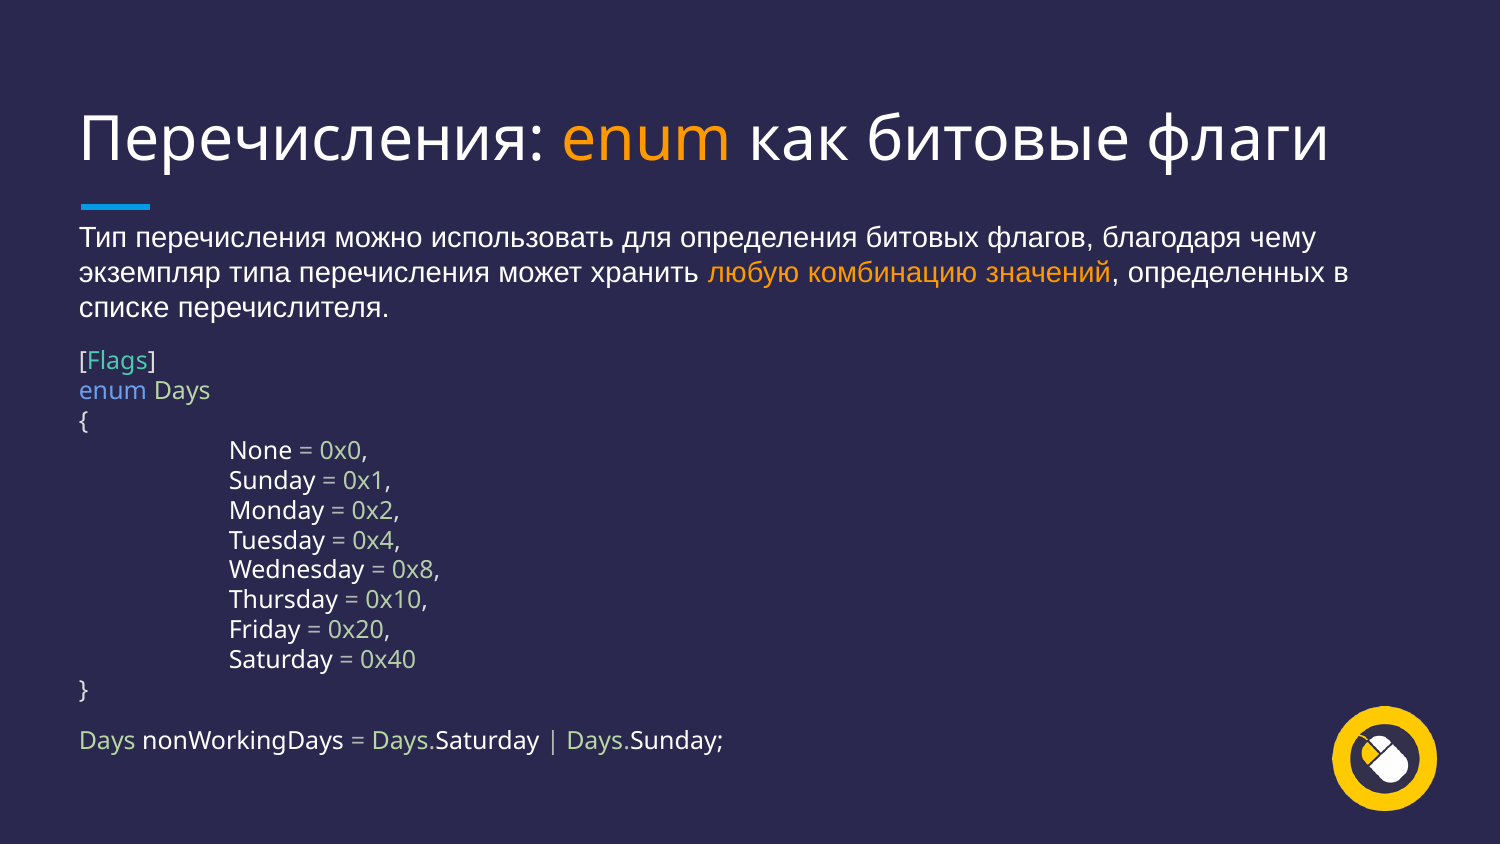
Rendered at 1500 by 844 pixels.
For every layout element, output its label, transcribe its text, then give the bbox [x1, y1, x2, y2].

list Тип перечисления можно использовать для определения битовых флагов, благодаря чему экземпляр типа перечисления может хранить любую комбинацию значений, определенных в списке перечислителя. [Flags] enum Days { None = 0x0, Sunday = 0x1, Monday = 0x2, Tuesday = 0x4, Wednesday = 0x8, Thursday = 0x10, Friday = 0x20, Saturday = 0x40 } Days nonWorkingDays = Days.Saturday | Days.Sunday; [63, 203, 1437, 844]
title Перечисления: enum как битовые флаги [63, 75, 1437, 188]
picture [1332, 706, 1437, 811]
